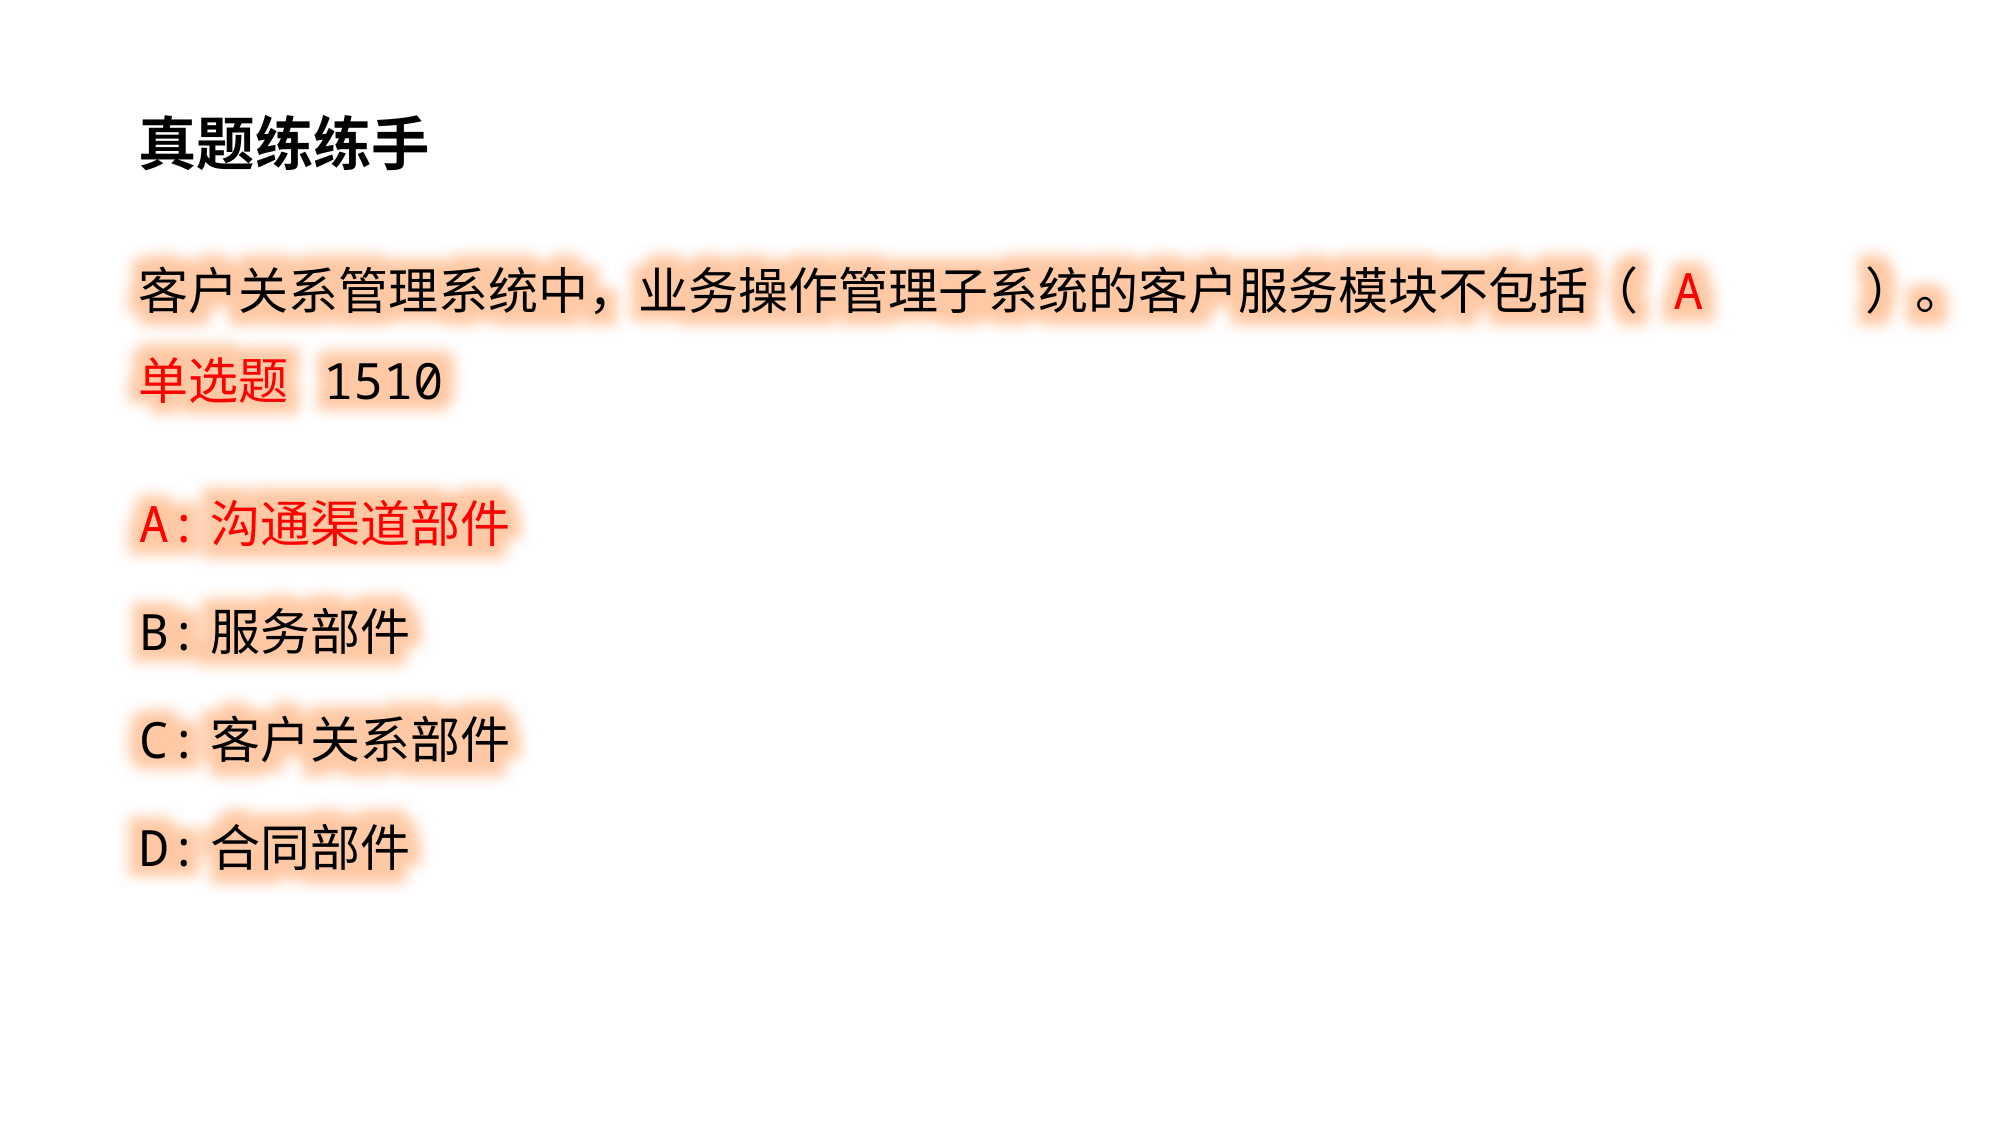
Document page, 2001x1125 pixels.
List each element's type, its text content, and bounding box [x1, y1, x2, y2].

text_box 客户关系管理系统中，业务操作管理子系统的客户服务模块不包括（ A ）。 单选题 1510 A:沟通渠道部件 B:服务部件 C:客户关系部件 D:合同部件 [120, 219, 2000, 1047]
text_box 真题练练手 [120, 97, 1568, 187]
